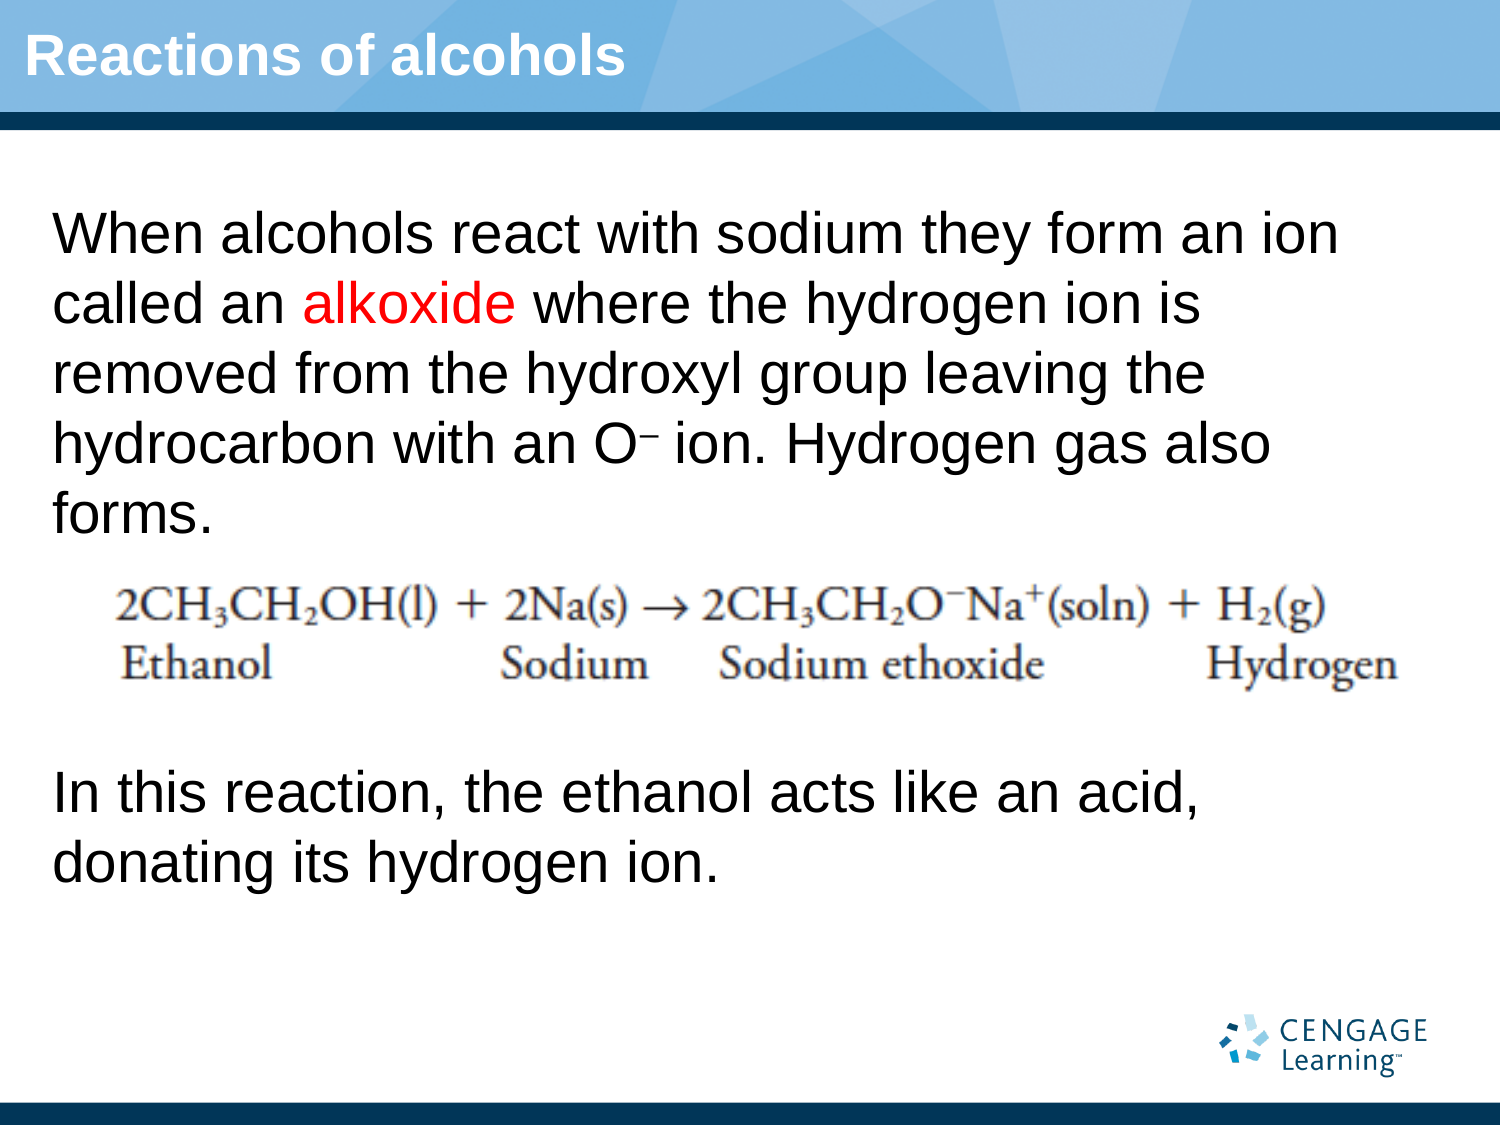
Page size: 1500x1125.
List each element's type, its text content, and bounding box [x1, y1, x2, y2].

picture [0, 0, 1500, 112]
picture [1195, 990, 1450, 1101]
title Reactions of alcohols [24, 24, 1413, 100]
picture [99, 562, 1417, 701]
text_box When alcohols react with sodium they form an ion called an alkoxide where the hydrogen ion is removed from the hydroxyl group leaving the hydrocarbon with an O– ion. Hydrogen gas also forms. In this reaction, the ethanol acts like an acid, donating its hydrogen ion. [37, 187, 1400, 902]
